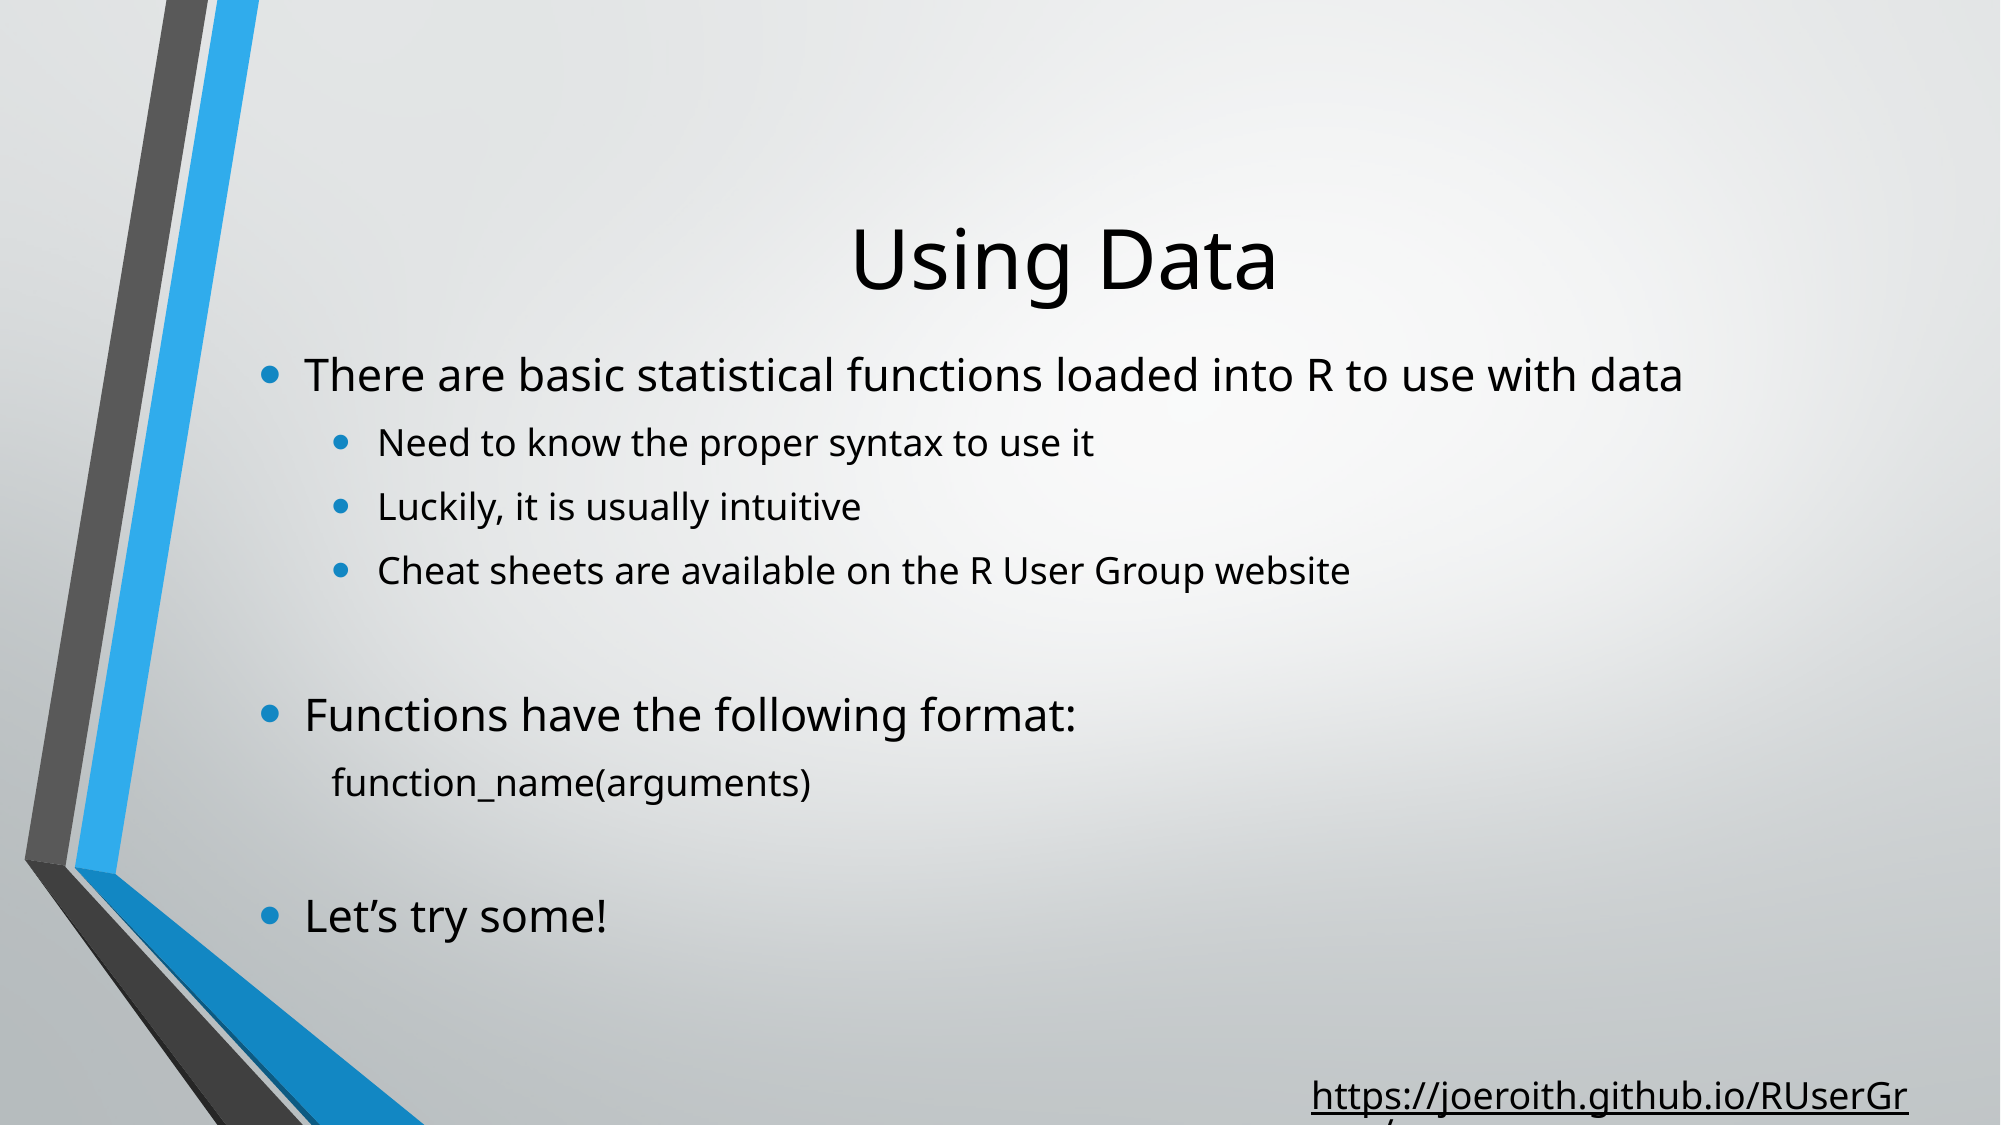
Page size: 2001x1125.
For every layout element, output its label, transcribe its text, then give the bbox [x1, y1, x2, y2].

list There are basic statistical functions loaded into R to use with data Need to know the proper syntax to use it Luckily, it is usually intuitive Cheat sheets are available on the R User Group website Functions have the following format: function_name(arguments) Let’s try some! [243, 339, 1887, 950]
title Using Data [243, 112, 1887, 339]
text_box https://joeroith.github.io/RUserGroup/ [1296, 1064, 1934, 1125]
